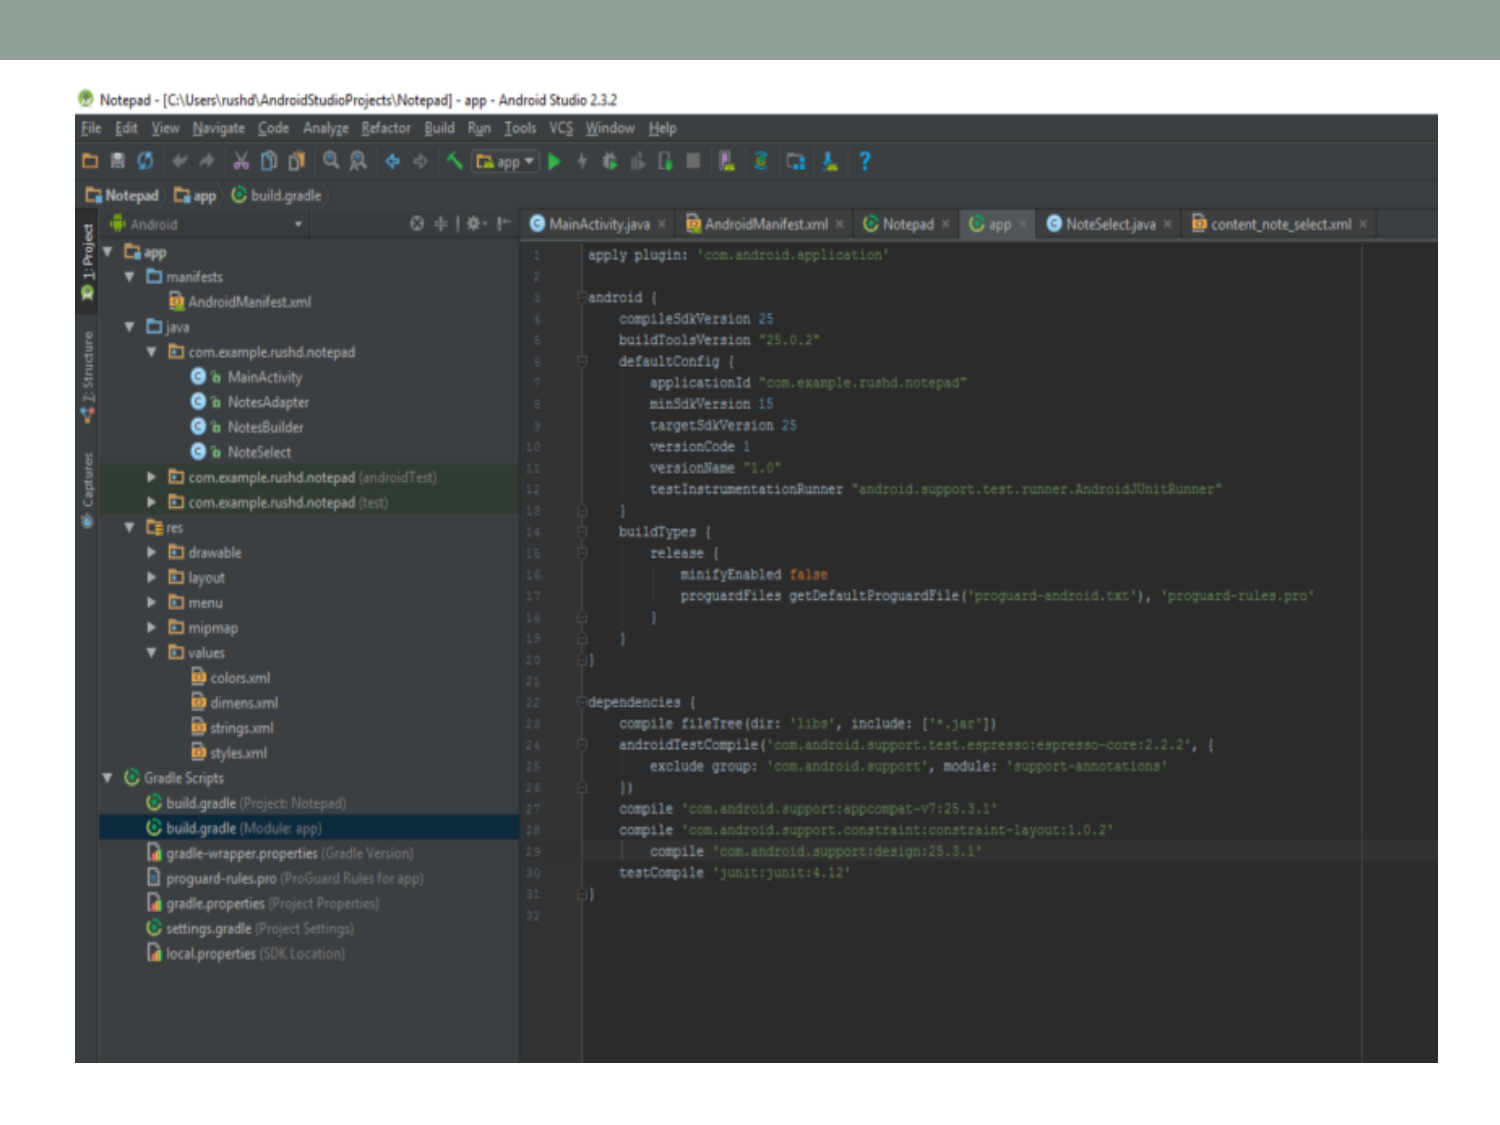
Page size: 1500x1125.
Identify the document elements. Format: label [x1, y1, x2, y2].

picture [74, 87, 1438, 1063]
